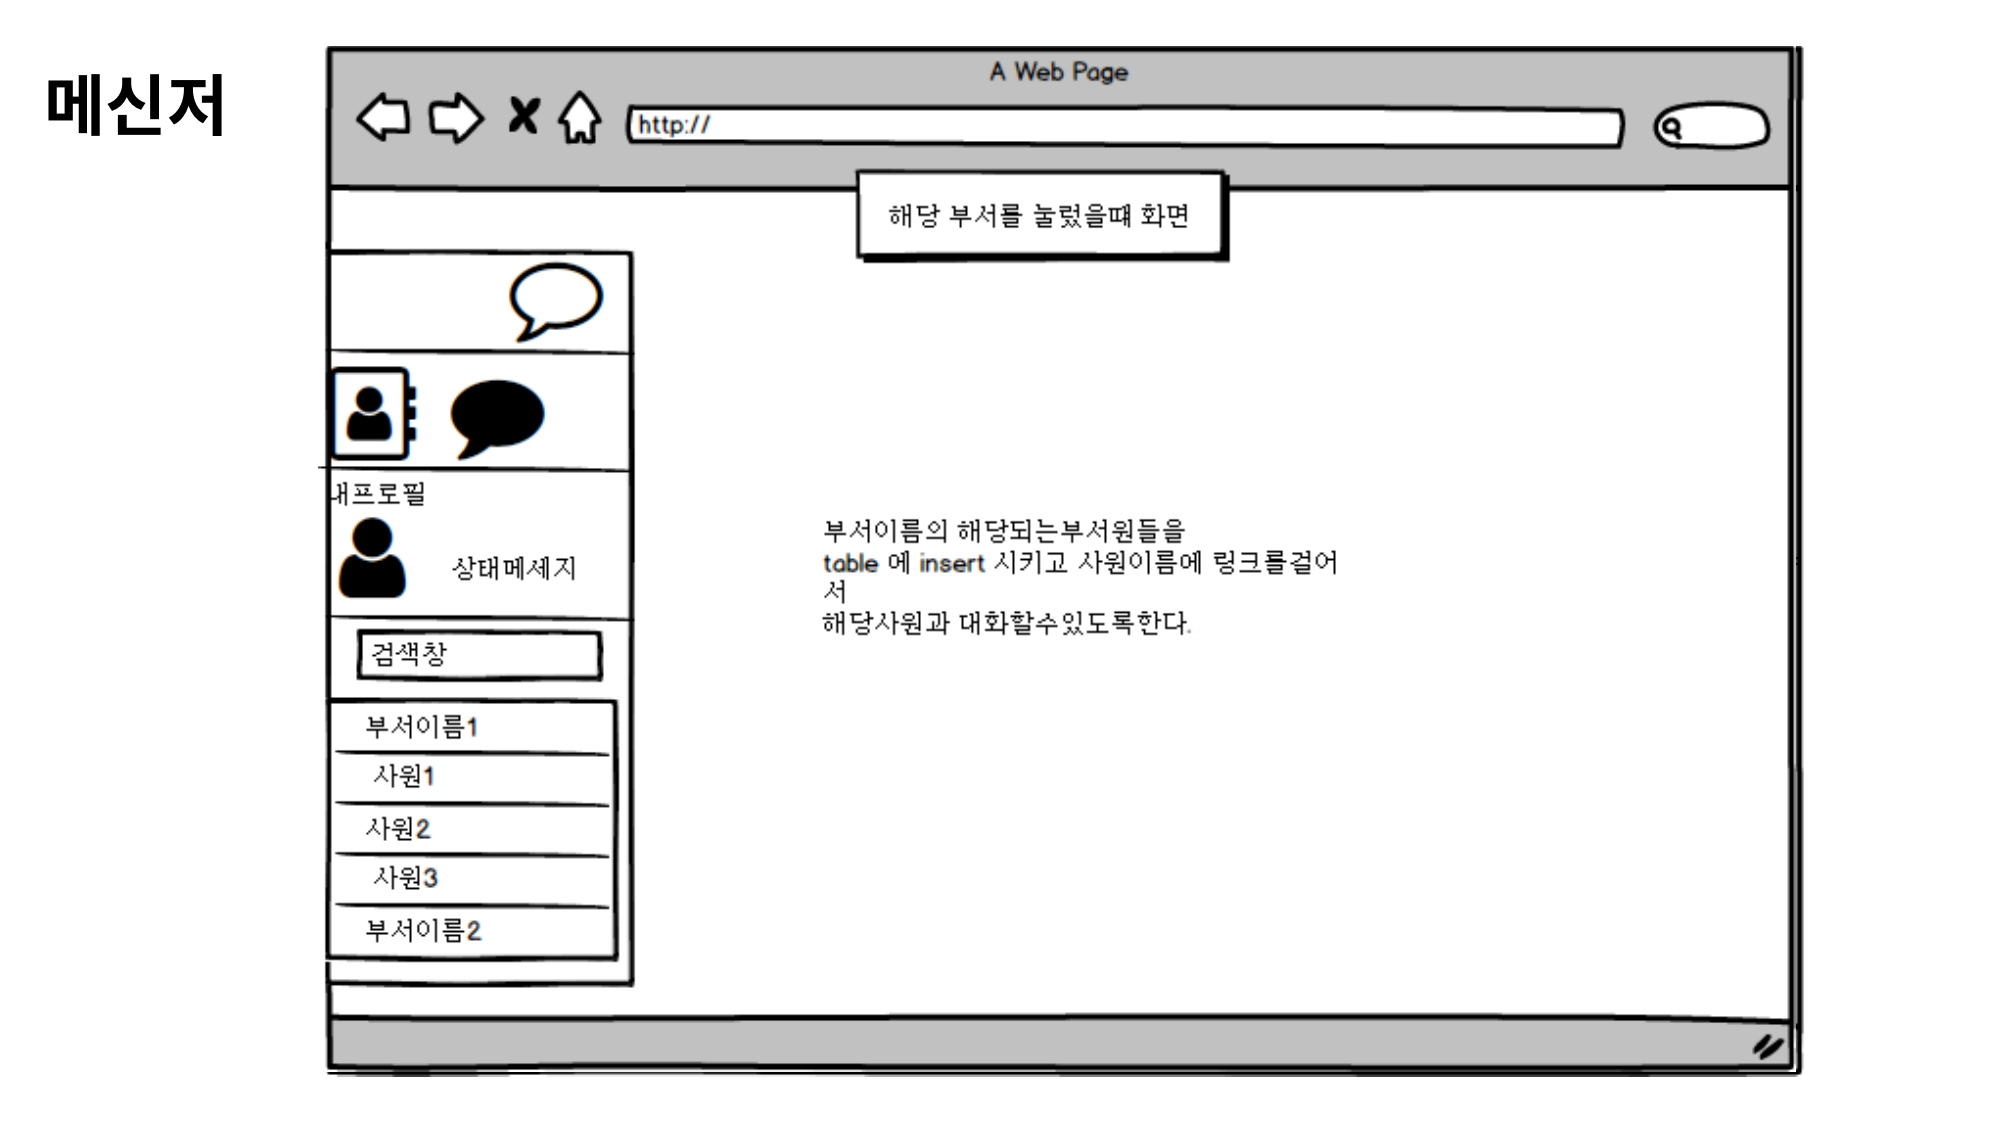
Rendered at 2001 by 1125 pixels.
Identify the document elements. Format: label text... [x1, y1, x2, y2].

picture [318, 46, 1808, 1078]
title 메신저 [29, 0, 1755, 218]
